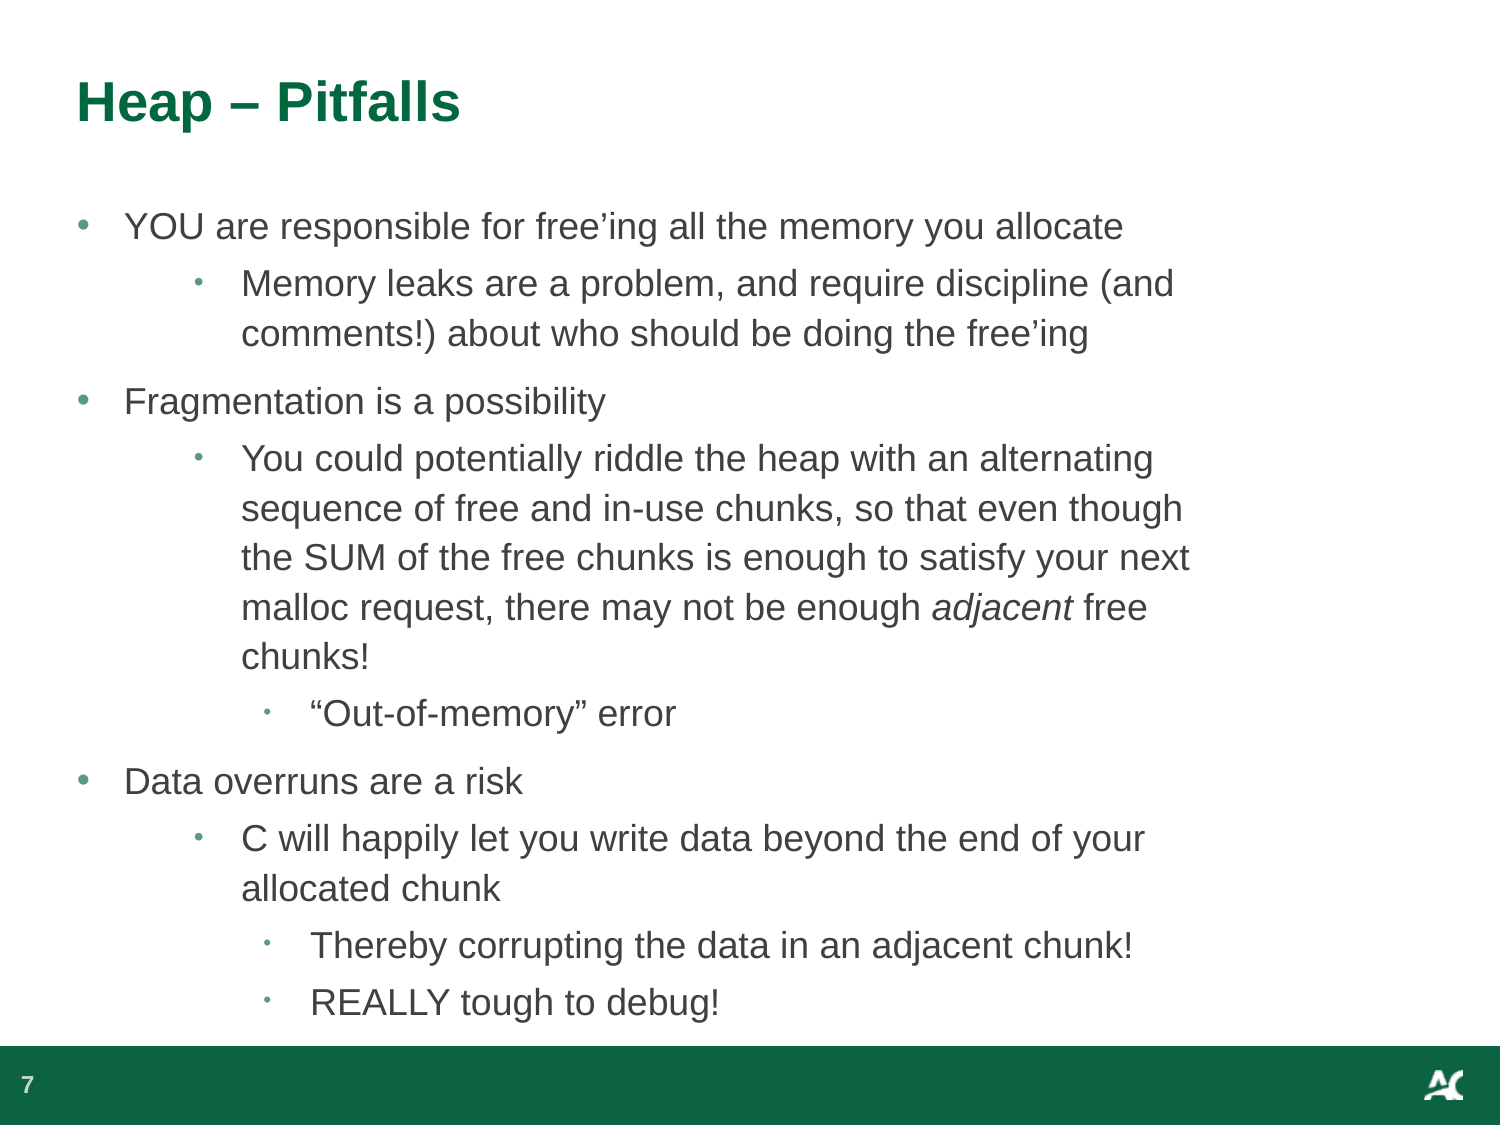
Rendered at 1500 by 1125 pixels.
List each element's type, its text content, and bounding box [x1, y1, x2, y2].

slide_number 7 [20, 1057, 77, 1111]
title Heap – Pitfalls [76, 78, 1141, 197]
list YOU are responsible for free’ing all the memory you allocate Memory leaks are a problem, and require discipline (and comments!) about who should be doing the free’ing Fragmentation is a possibility You could potentially riddle the heap with an alternating sequence of free and in-use chunks, so that even though the SUM of the free chunks is enough to satisfy your next malloc request, there may not be enough adjacent free chunks! “Out-of-memory” error Data overruns are a risk C will happily let you write data beyond the end of your allocated chunk Thereby corrupting the data in an adjacent chunk! REALLY tough to debug! [76, 197, 1191, 962]
